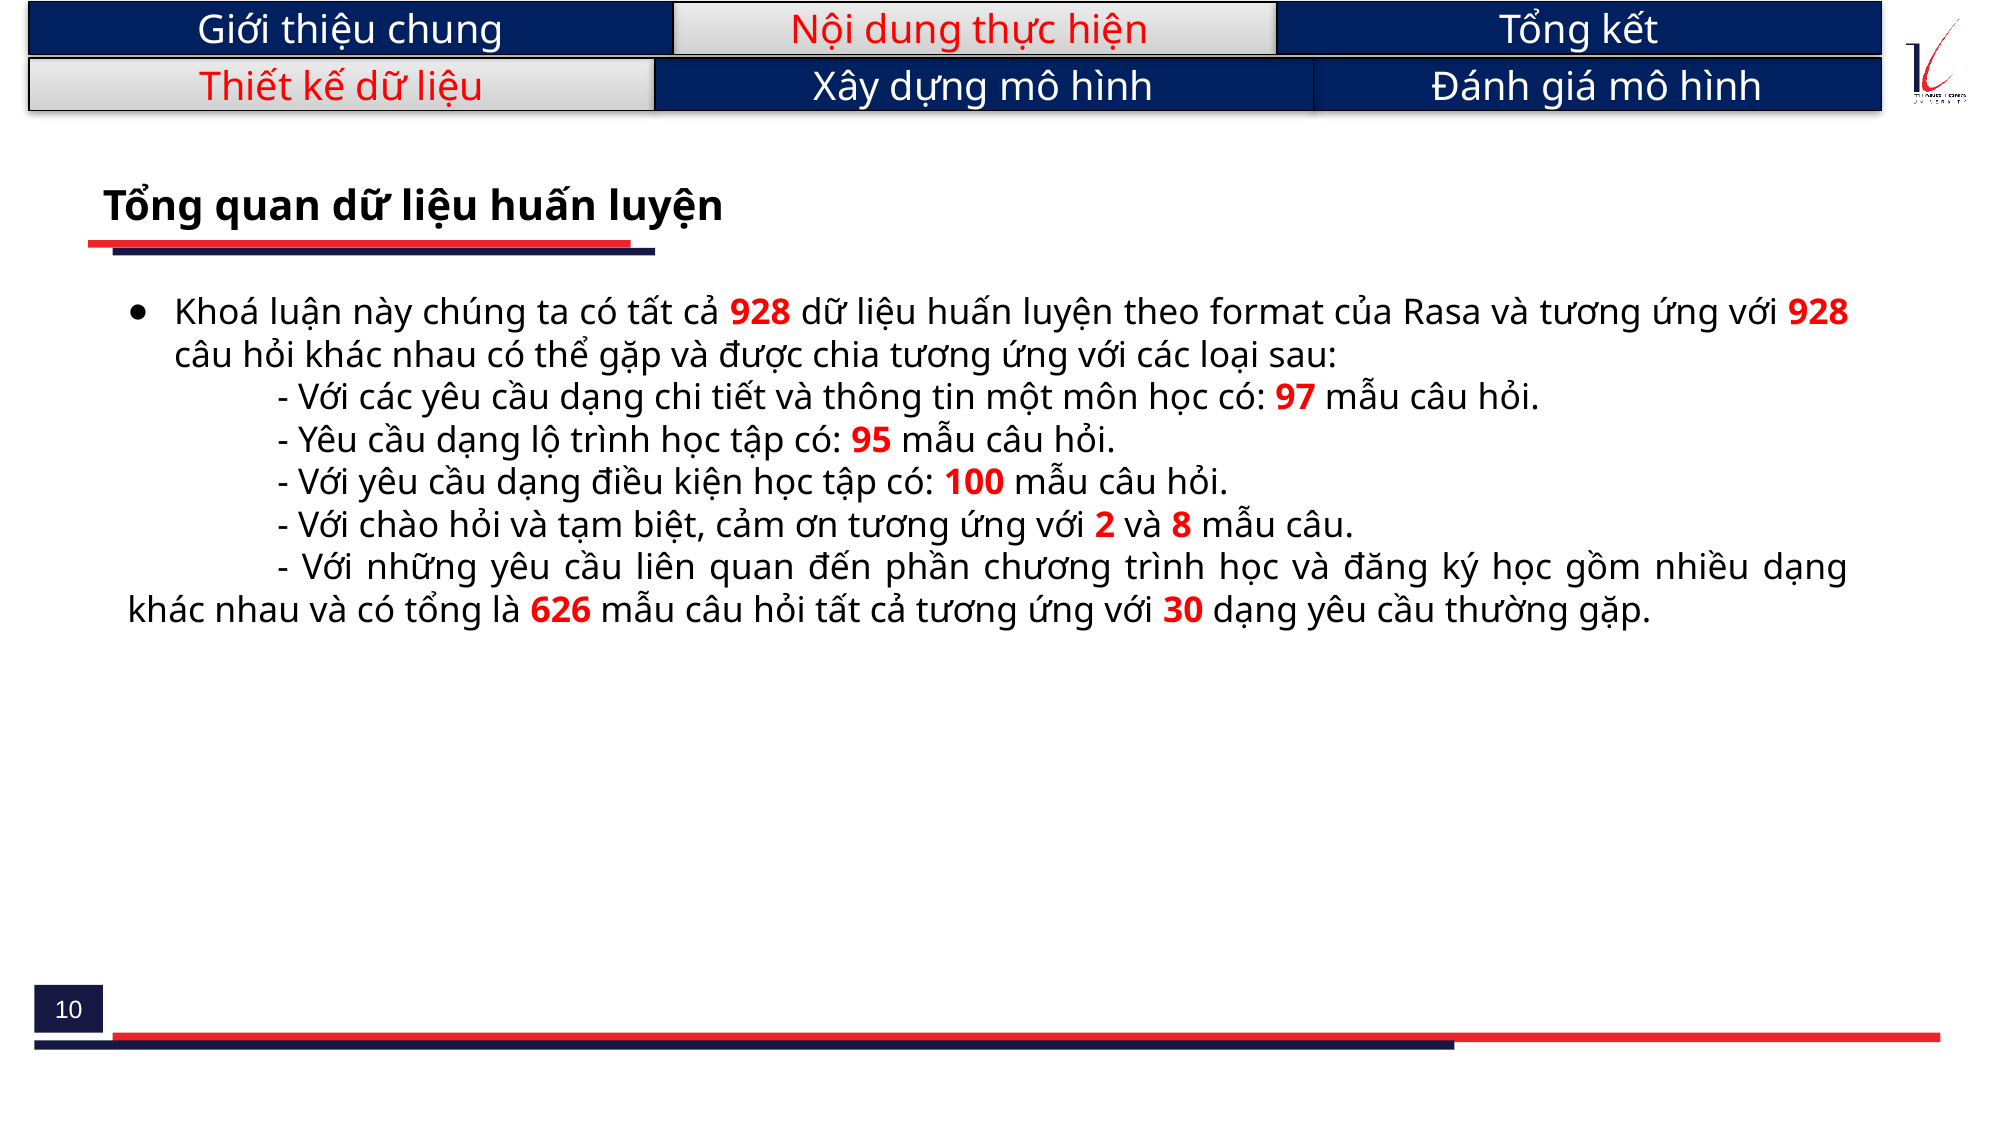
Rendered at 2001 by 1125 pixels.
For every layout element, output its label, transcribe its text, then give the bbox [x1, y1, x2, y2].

text_box Khoá luận này chúng ta có tất cả 928 dữ liệu huấn luyện theo format của Rasa và tương ứng với 928 câu hỏi khác nhau có thể gặp và được chia tương ứng với các loại sau: - Với các yêu cầu dạng chi tiết và thông tin một môn học có: 97 mẫu câu hỏi. - Yêu cầu dạng lộ trình học tập có: 95 mẫu câu hỏi. - Với yêu cầu dạng điều kiện học tập có: 100 mẫu câu hỏi. - Với chào hỏi và tạm biệt, cảm ơn tương ứng với 2 và 8 mẫu câu. - Với những yêu cầu liên quan đến phần chương trình học và đăng ký học gồm nhiều dạng khác nhau và có tổng là 626 mẫu câu hỏi tất cả tương ứng với 30 dạng yêu cầu thường gặp. [112, 281, 1864, 637]
text_box Đánh giá mô hình [1320, 62, 1875, 111]
text_box Xây dựng mô hình [654, 62, 1314, 111]
text_box Thiết kế dữ liệu [28, 61, 649, 111]
text_box Giới thiệu chung [28, 1, 673, 55]
text_box [112, 1032, 1941, 1043]
text_box [88, 240, 631, 248]
text_box Nội dung thực hiện [676, 1, 1274, 55]
text_box [112, 247, 656, 256]
text_box Tổng quan dữ liệu huấn luyện [88, 171, 797, 237]
picture [1881, 10, 1990, 115]
text_box [34, 1040, 1455, 1050]
text_box Tổng kết [1276, 1, 1882, 55]
